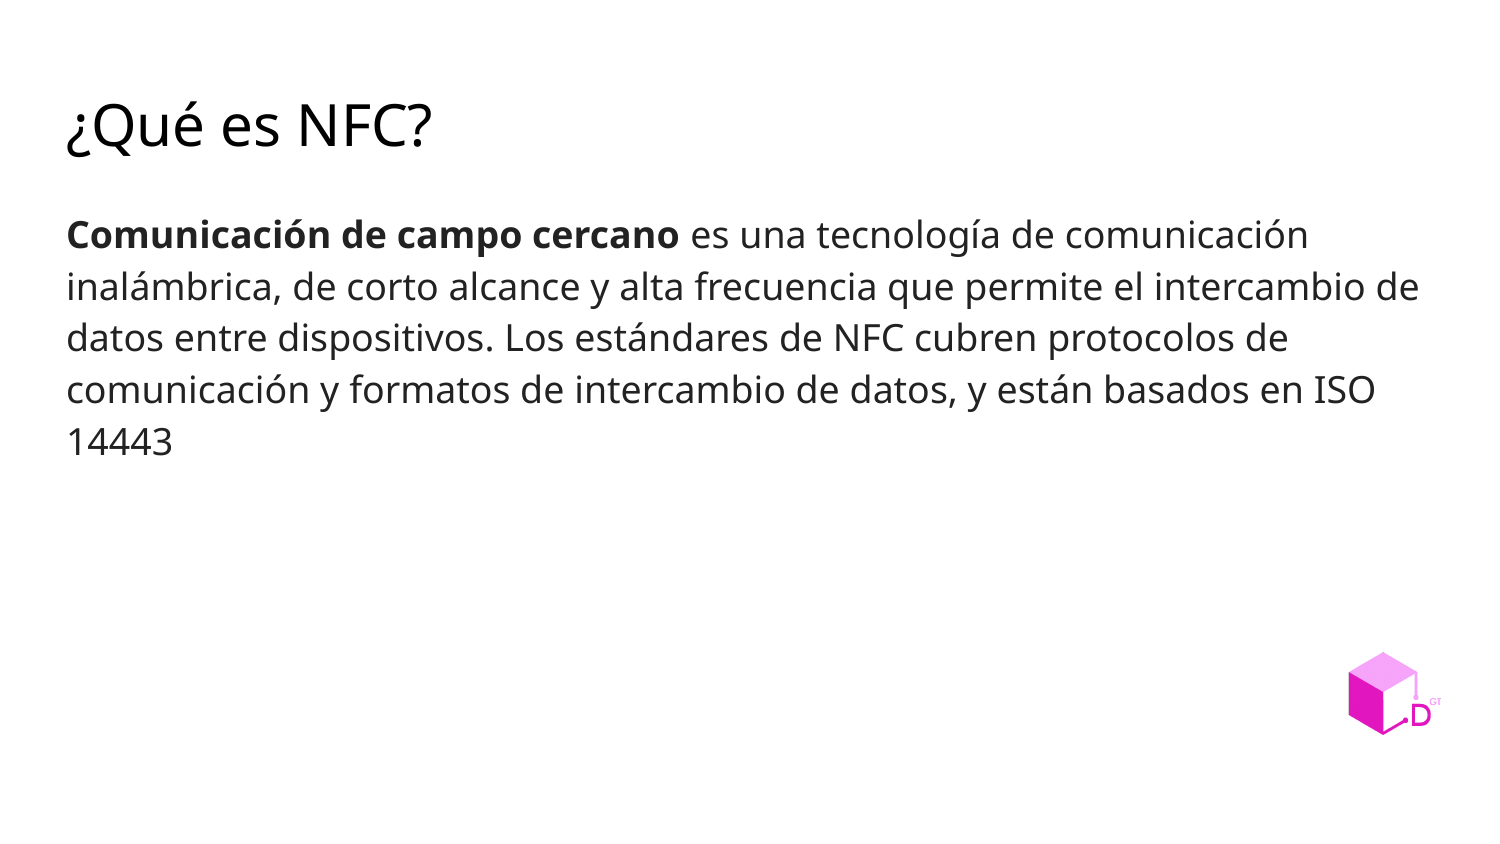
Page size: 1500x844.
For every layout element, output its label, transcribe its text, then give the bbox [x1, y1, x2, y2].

list Comunicación de campo cercano es una tecnología de comunicación inalámbrica, de corto alcance y alta frecuencia que permite el intercambio de datos entre dispositivos. Los estándares de NFC cubren protocolos de comunicación y formatos de intercambio de datos, y están basados en ISO 14443 [51, 189, 1449, 750]
title ¿Qué es NFC? [51, 72, 1449, 167]
picture [1340, 640, 1450, 750]
